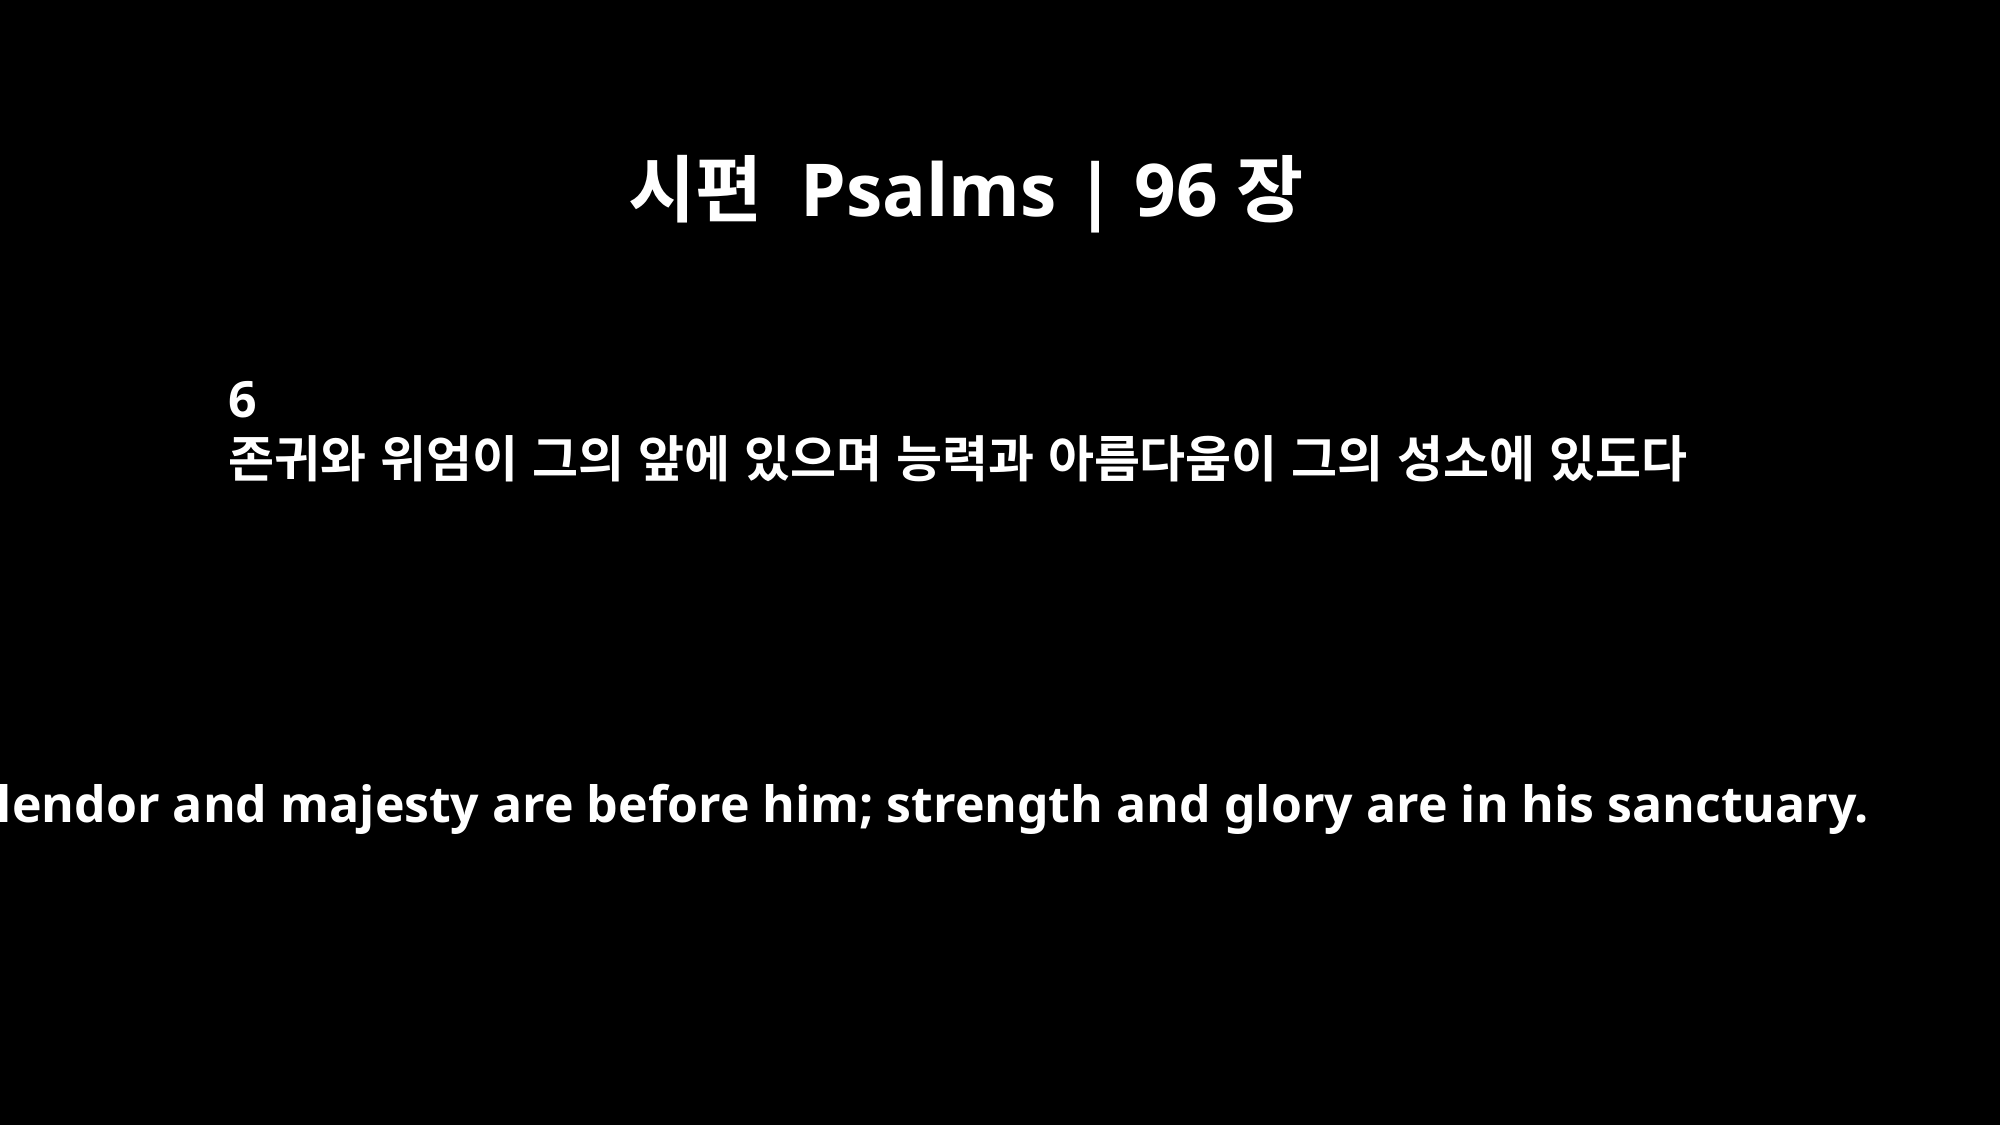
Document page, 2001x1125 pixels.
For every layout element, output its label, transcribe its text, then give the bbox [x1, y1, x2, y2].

text_box 6 존귀와 위엄이 그의 앞에 있으며 능력과 아름다움이 그의 성소에 있도다 [213, 359, 1704, 495]
text_box Splendor and majesty are before him; strength and glory are in his sanctuary. [0, 764, 1885, 840]
text_box 시편 Psalms | 96장 [613, 136, 1319, 239]
